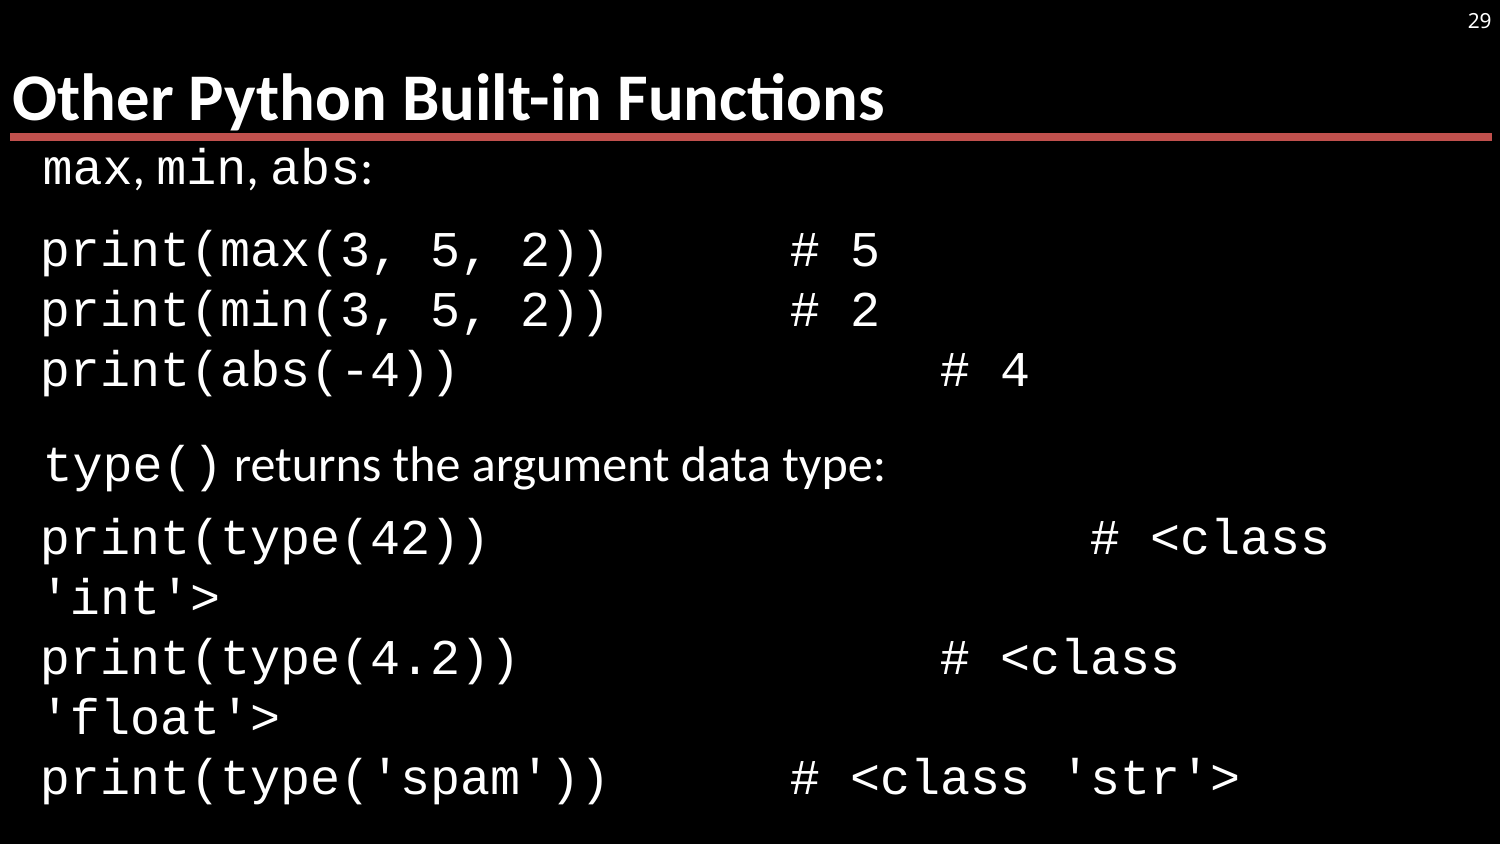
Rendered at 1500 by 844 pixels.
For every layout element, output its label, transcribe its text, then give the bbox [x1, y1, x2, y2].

text_box print(type(42)) # <class 'int'> print(type(4.2)) # <class 'float'> print(type('spam')) # <class 'str'> [32, 496, 1405, 812]
text_box print(max(3, 5, 2)) # 5 print(min(3, 5, 2)) # 2 print(abs(-4)) # 4 [32, 209, 1405, 404]
list max, min, abs: type() returns the argument data type: [9, 133, 1493, 835]
slide_number 29 [1489, 0, 1500, 41]
title Other Python Built-in Functions [11, 0, 1489, 133]
